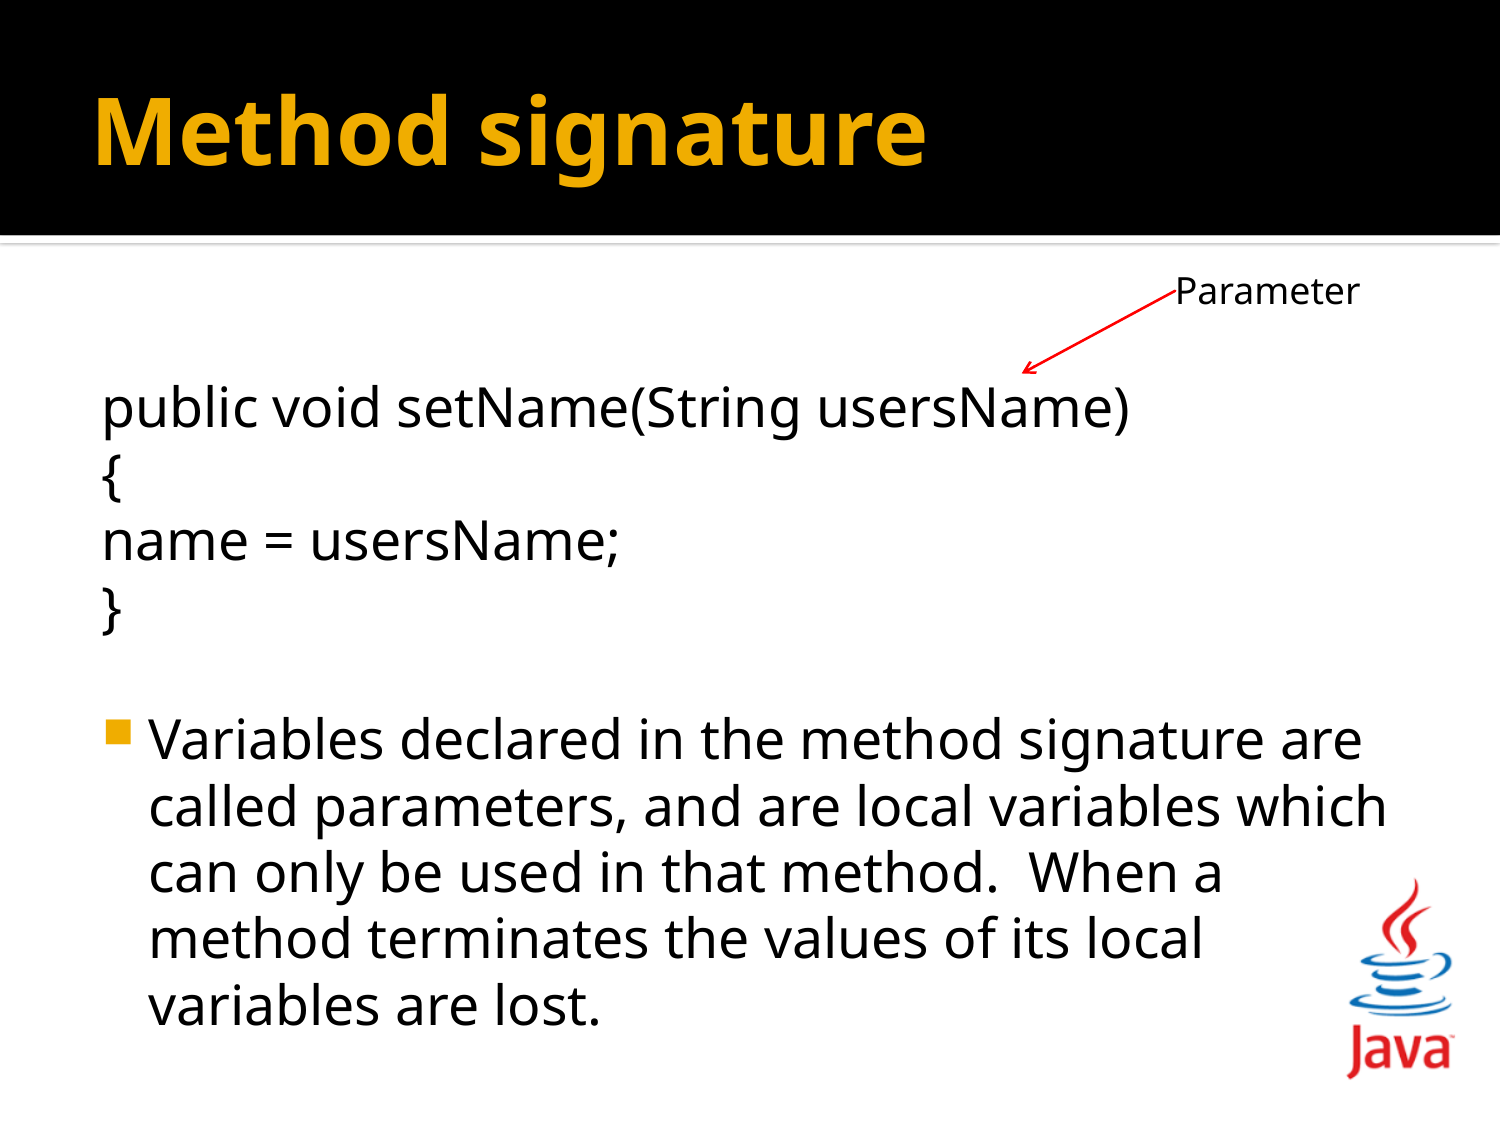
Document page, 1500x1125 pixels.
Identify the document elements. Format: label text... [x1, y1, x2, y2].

title Method signature [75, 25, 1425, 231]
text_box Parameter [1160, 259, 1397, 319]
picture [1306, 869, 1494, 1096]
list public void setName(String usersName) { name = usersName; } Variables declared in the method signature are called parameters, and are local variables which can only be used in that method. When a method terminates the values of its local variables are lost. [75, 291, 1425, 1050]
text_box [1021, 290, 1176, 374]
